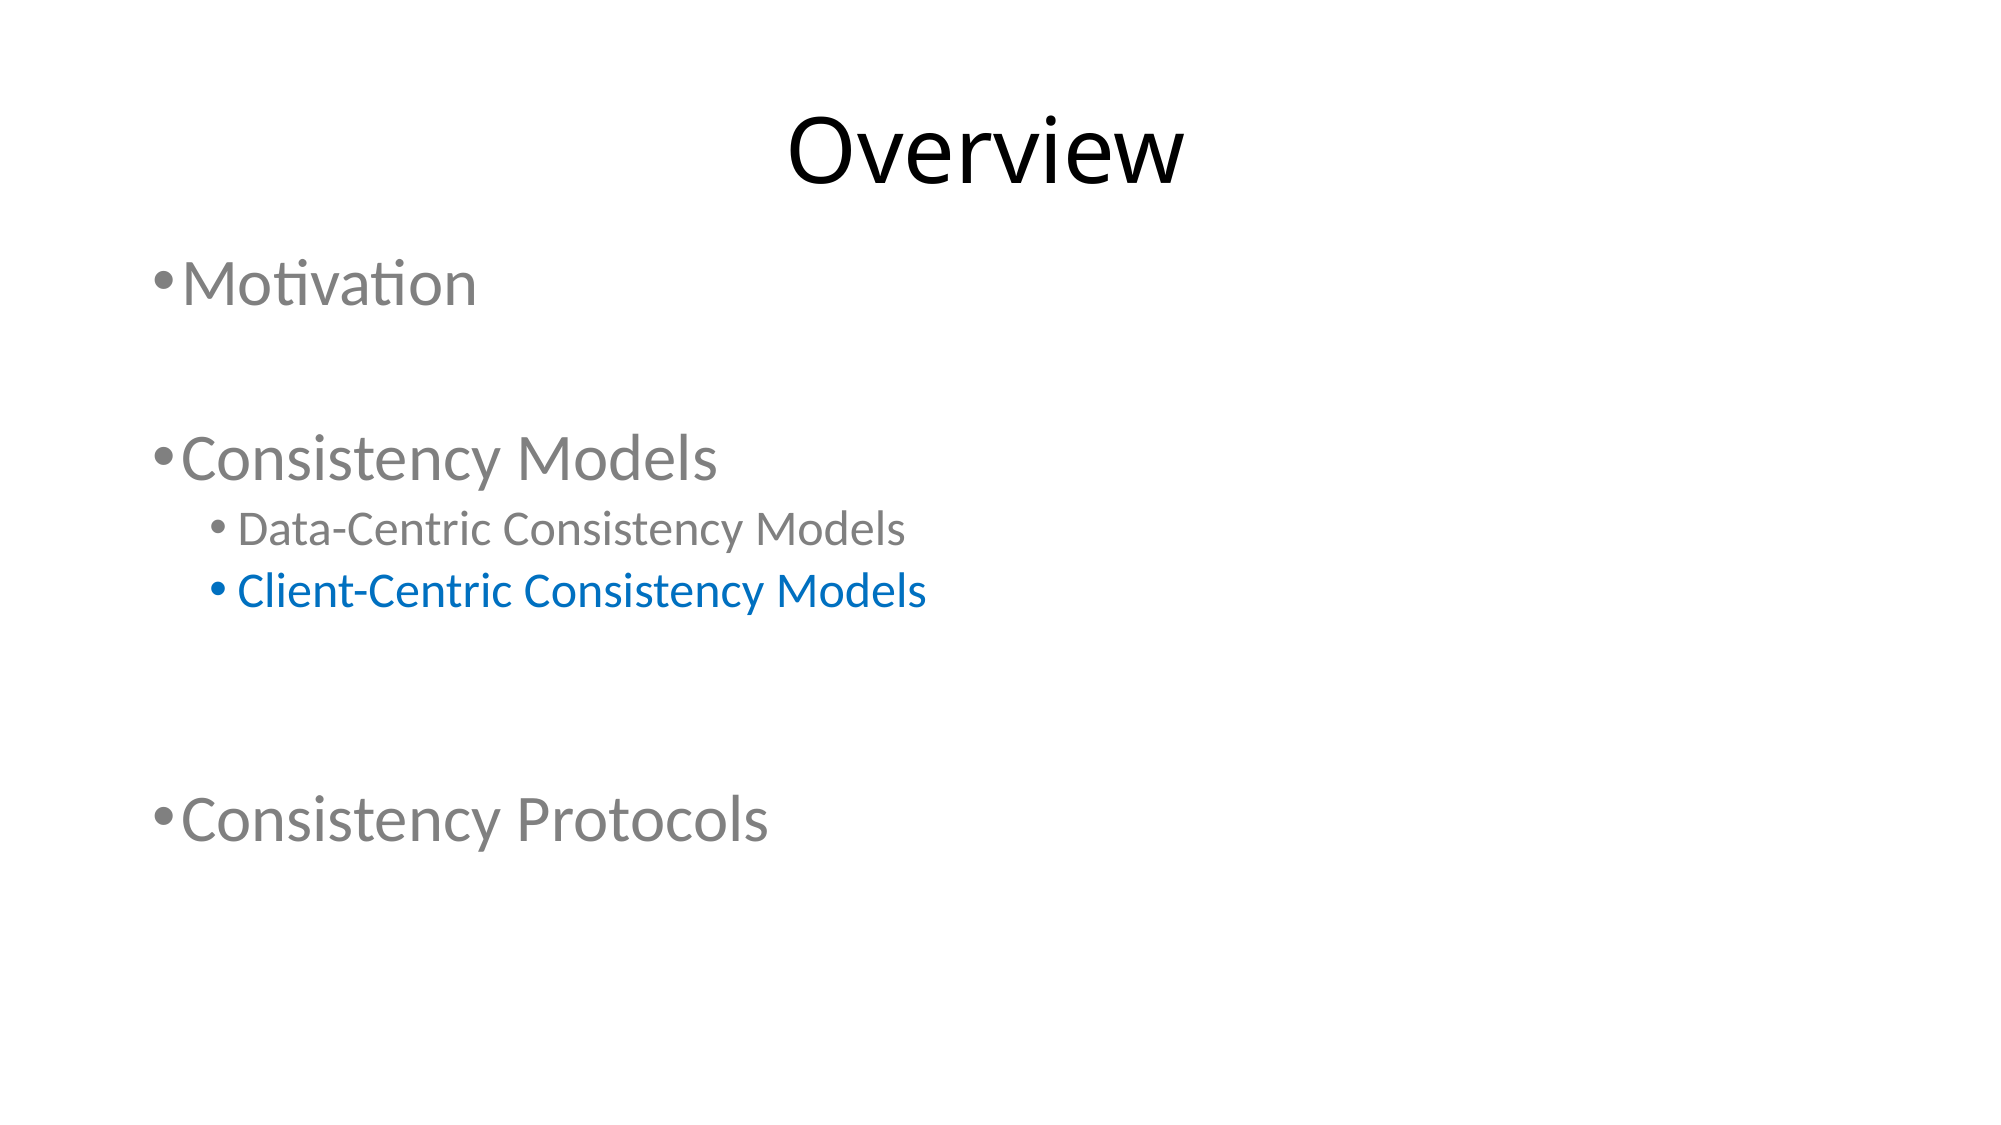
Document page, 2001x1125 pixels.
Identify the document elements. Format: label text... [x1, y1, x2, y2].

list Motivation Consistency Models Data-Centric Consistency Models Client-Centric Consistency Models Consistency Protocols [138, 239, 1833, 1065]
title Overview [138, 45, 1833, 239]
